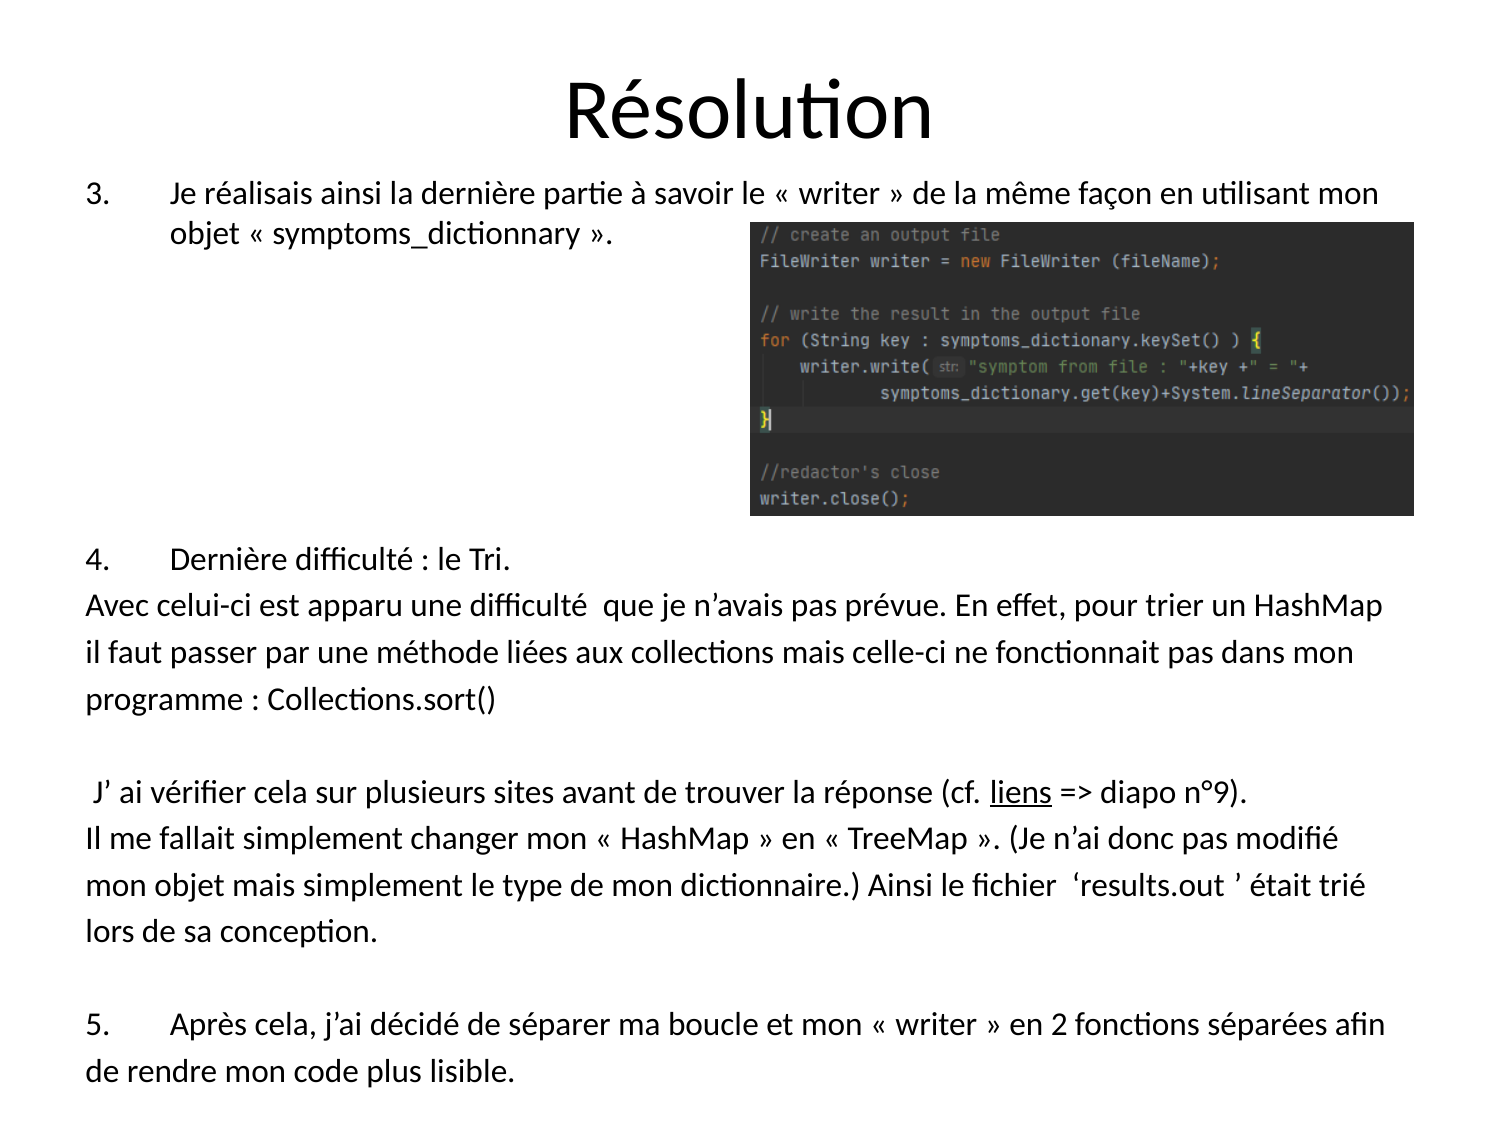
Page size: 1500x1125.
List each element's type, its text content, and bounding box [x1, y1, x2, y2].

list Je réalisais ainsi la dernière partie à savoir le « writer » de la même façon en utilisant mon objet « symptoms_dictionnary ». Dernière difficulté : le Tri. Avec celui-ci est apparu une difficulté que je n’avais pas prévue. En effet, pour trier un HashMap il faut passer par une méthode liées aux collections mais celle-ci ne fonctionnait pas dans mon programme : Collections.sort() J’ ai vérifier cela sur plusieurs sites avant de trouver la réponse (cf. liens => diapo n°9). Il me fallait simplement changer mon « HashMap » en « TreeMap ». (Je n’ai donc pas modifié mon objet mais simplement le type de mon dictionnaire.) Ainsi le fichier ‘results.out ’ était trié lors de sa conception. Après cela, j’ai décidé de séparer ma boucle et mon « writer » en 2 fonctions séparées afin de rendre mon code plus lisible. [70, 164, 1421, 1102]
title Résolution [75, 45, 1425, 164]
picture [749, 222, 1414, 516]
